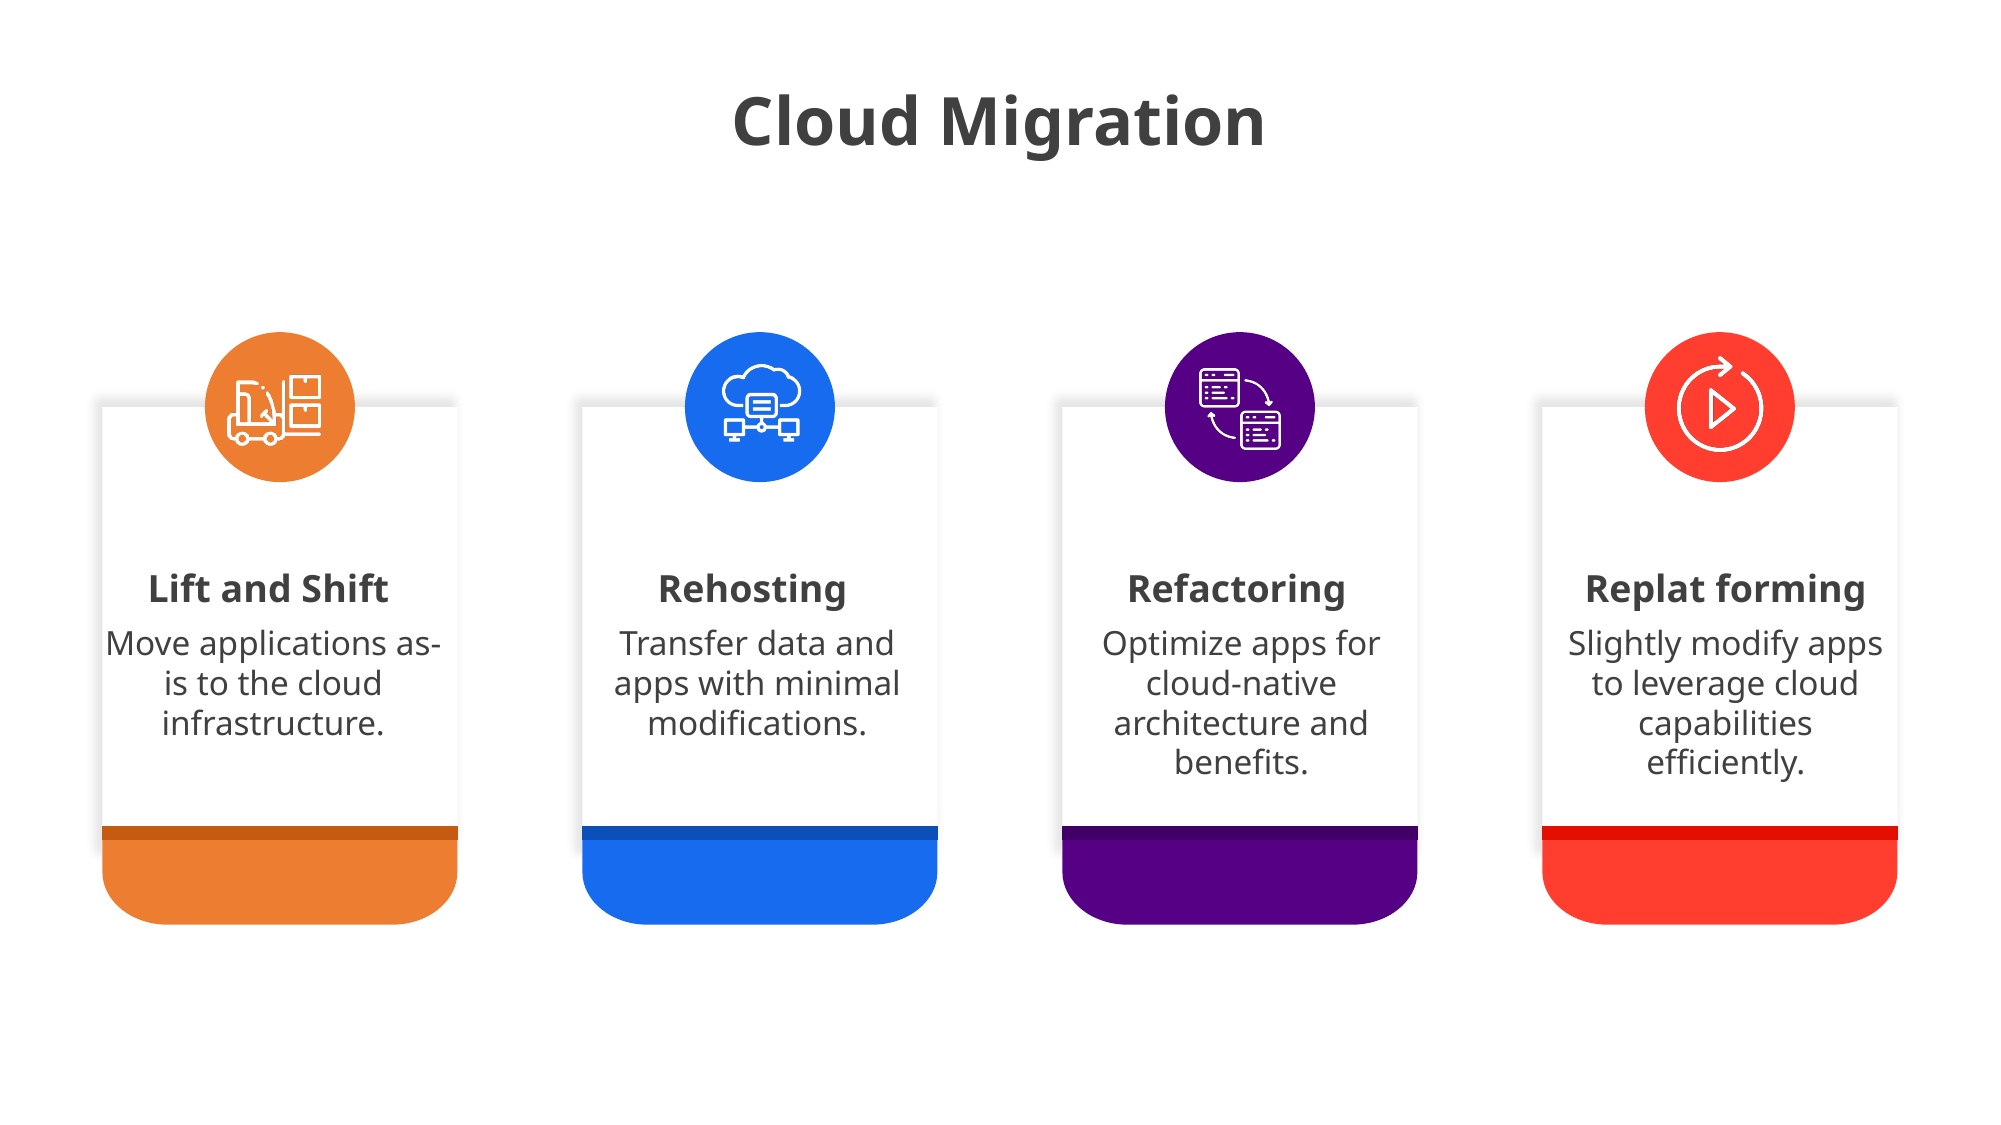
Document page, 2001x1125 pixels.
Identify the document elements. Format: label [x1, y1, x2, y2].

text_box [89, 332, 1910, 925]
